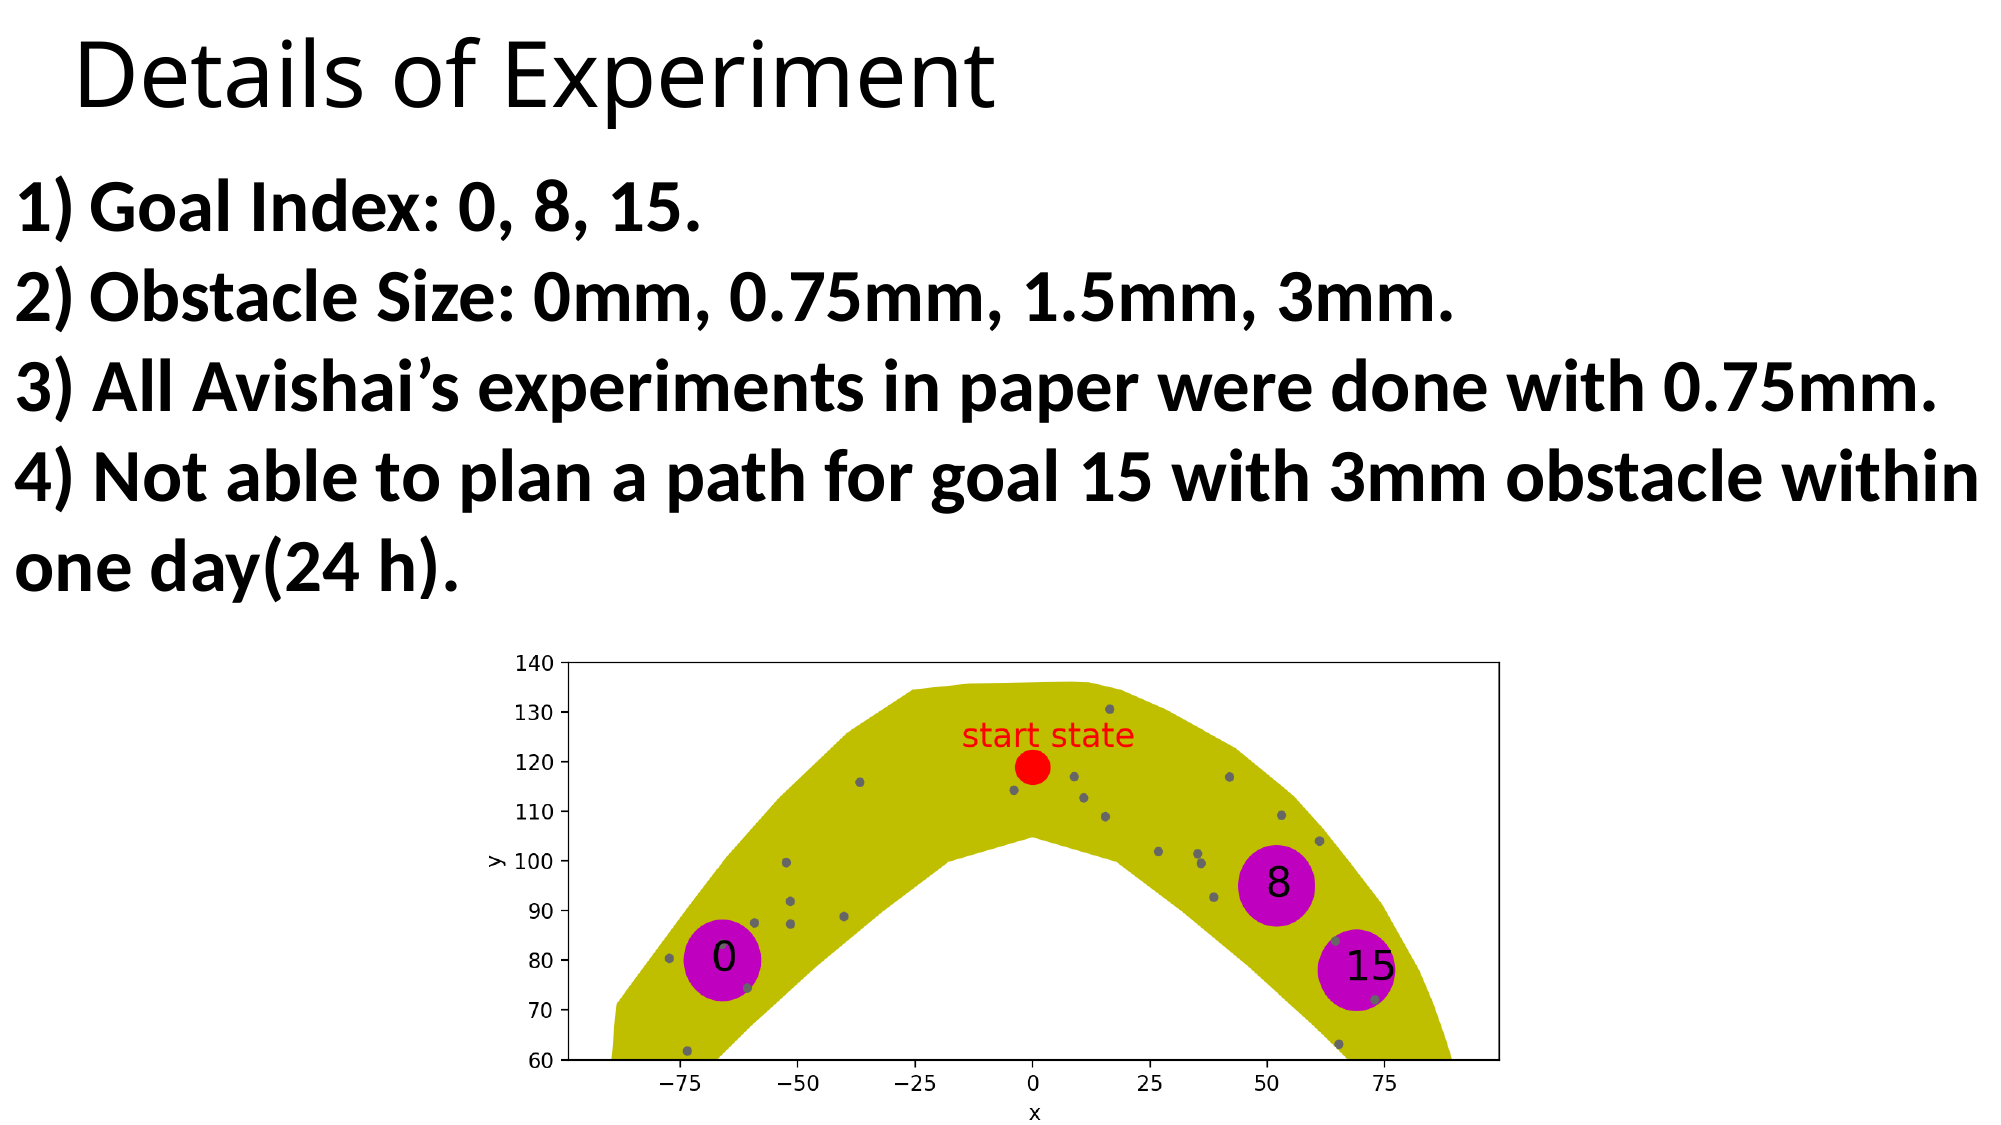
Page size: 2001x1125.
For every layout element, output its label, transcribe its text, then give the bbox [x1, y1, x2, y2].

picture [418, 599, 1619, 1125]
title Details of Experiment [57, 0, 1782, 149]
text_box Goal Index: 0, 8, 15. Obstacle Size: 0mm, 0.75mm, 1.5mm, 3mm. 3) All Avishai’s experiments in paper were done with 0.75mm. 4) Not able to plan a path for goal 15 with 3mm obstacle within one day(24 h). [0, 149, 2000, 705]
